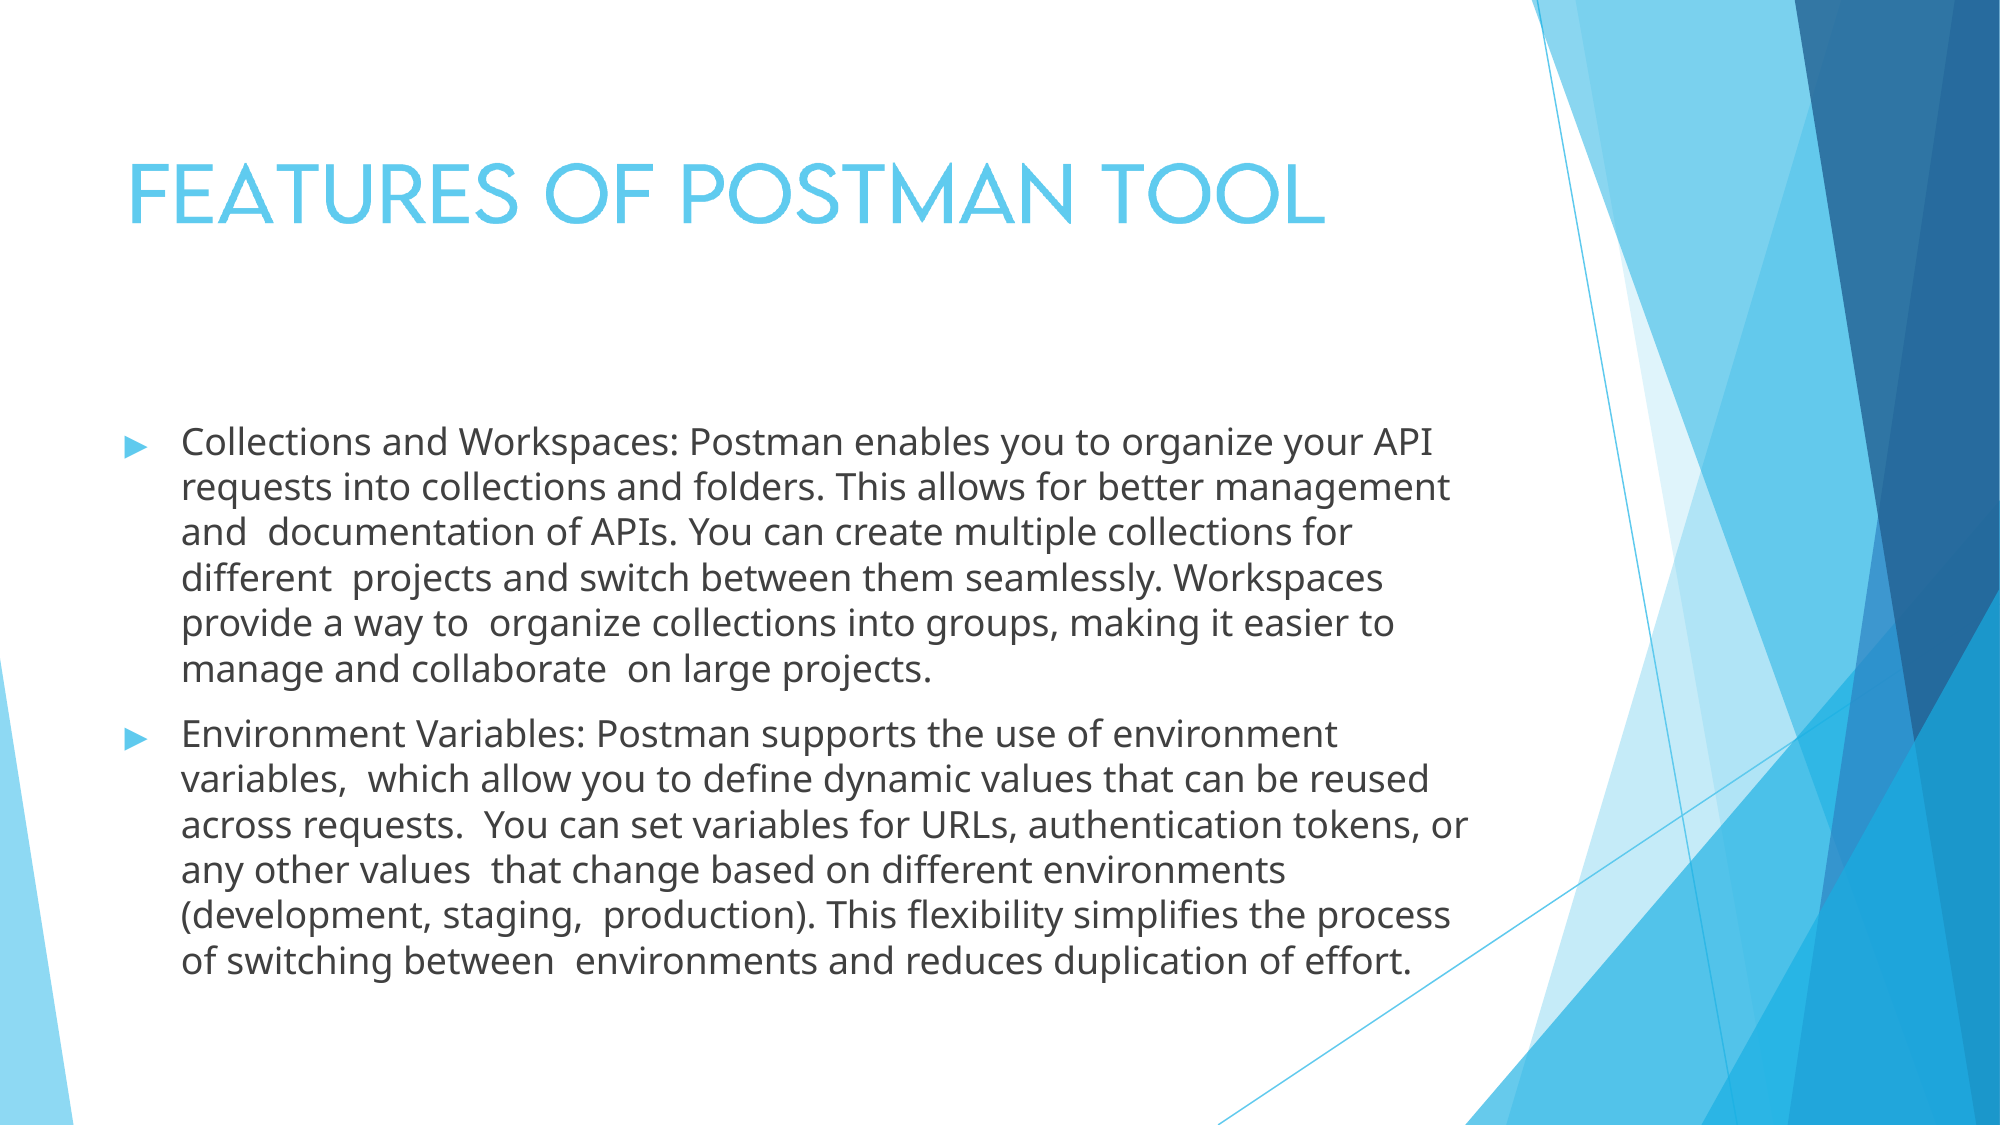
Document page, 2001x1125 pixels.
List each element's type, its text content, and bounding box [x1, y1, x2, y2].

picture [131, 162, 1326, 225]
text_box ▶ Collections and Workspaces: Postman enables you to organize your API requests into collections and folders. This allows for better management and documentation of APIs. You can create multiple collections for different projects and switch between them seamlessly. Workspaces provide a way to organize collections into groups, making it easier to manage and collaborate on large projects. ▶ Environment Variables: Postman supports the use of environment variables, which allow you to define dynamic values that can be reused across requests. You can set variables for URLs, authentication tokens, or any other values that change based on different environments (development, staging, production). This flexibility simplifies the process of switching between environments and reduces duplication of effort. [122, 415, 1211, 982]
text_box [0, 658, 74, 1125]
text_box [1217, 0, 2000, 1125]
